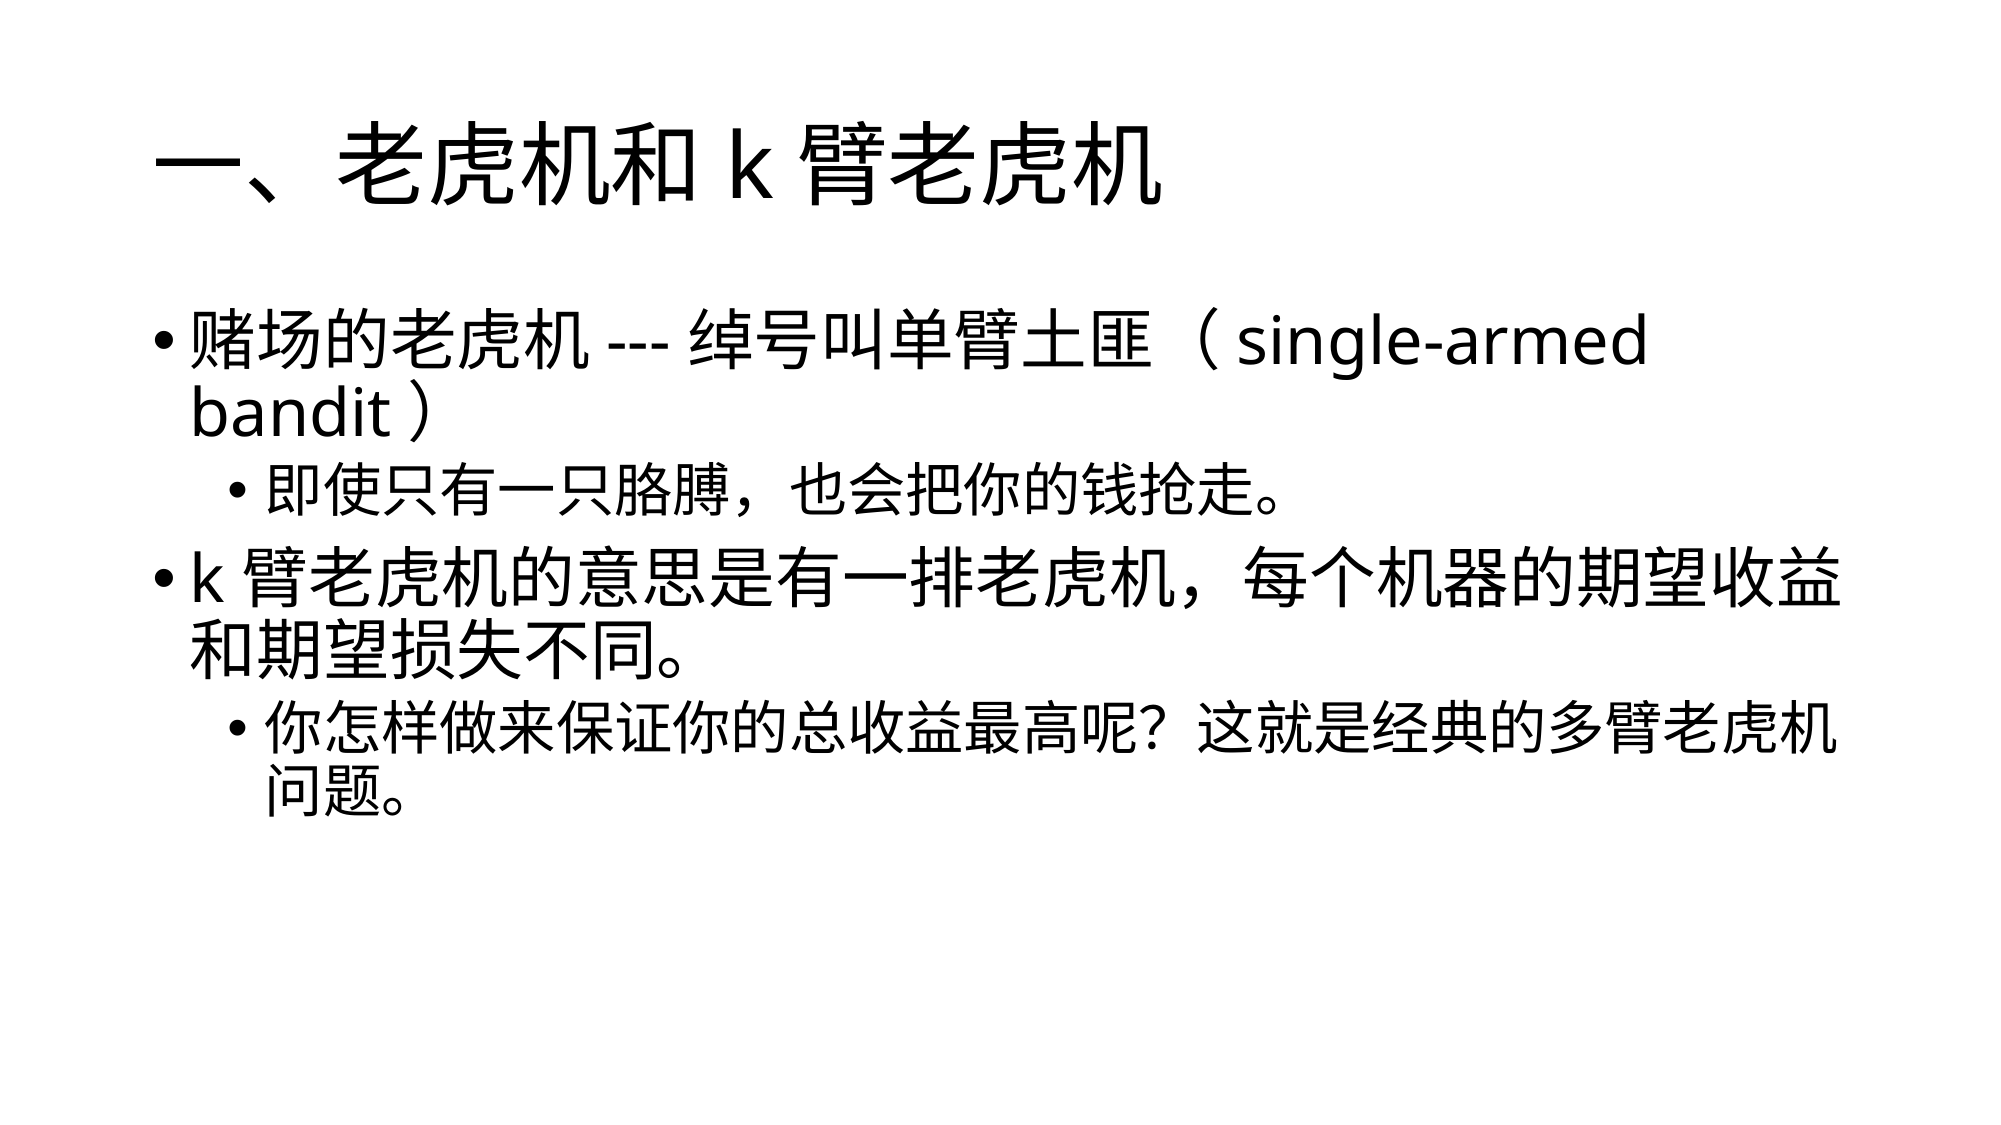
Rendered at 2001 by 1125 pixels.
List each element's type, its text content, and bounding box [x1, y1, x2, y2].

list 赌场的老虎机---绰号叫单臂土匪（single-armed bandit） 即使只有一只胳膊，也会把你的钱抢走。 k臂老虎机的意思是有一排老虎机，每个机器的期望收益和期望损失不同。 你怎样做来保证你的总收益最高呢？这就是经典的多臂老虎机问题。 [137, 299, 1863, 1014]
title 一、老虎机和k臂老虎机 [137, 59, 1863, 278]
